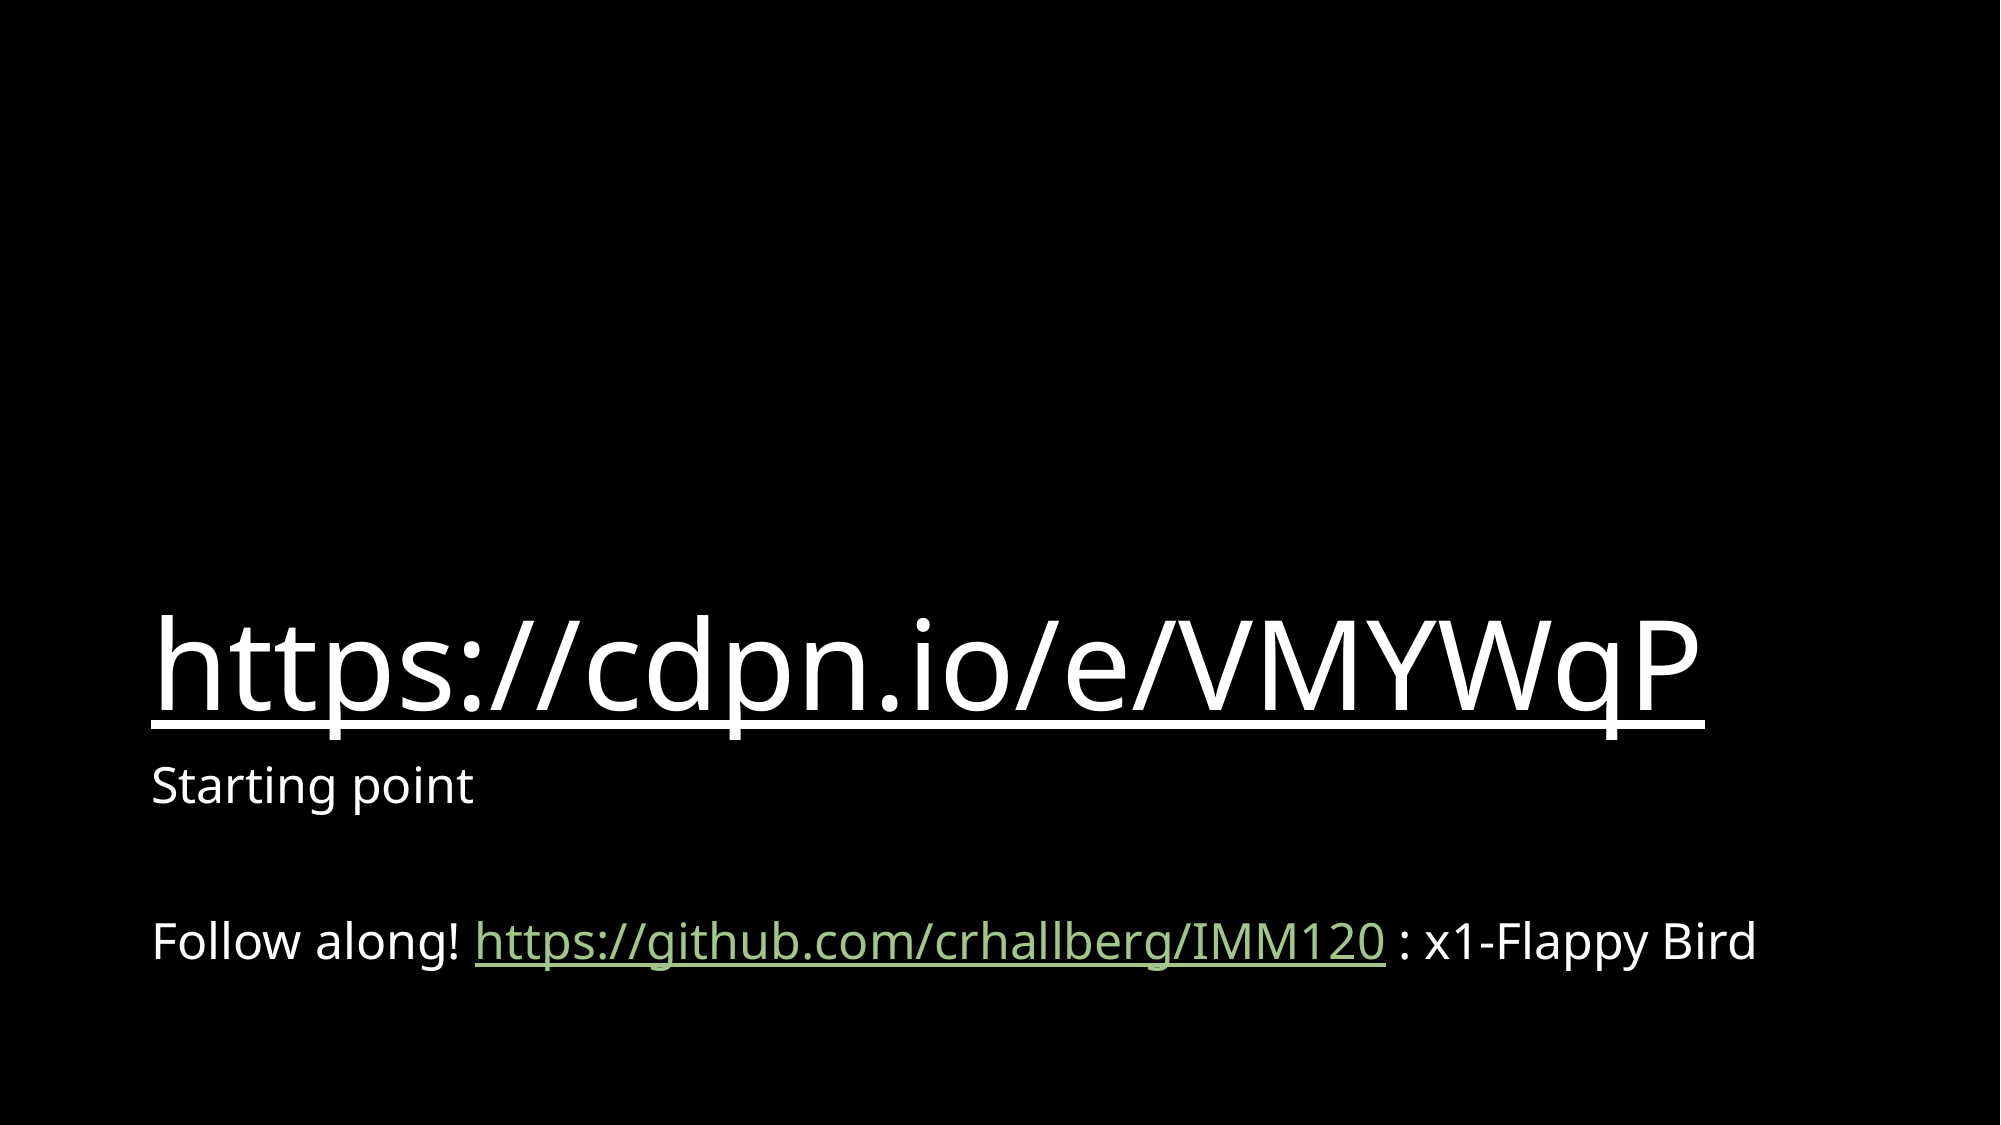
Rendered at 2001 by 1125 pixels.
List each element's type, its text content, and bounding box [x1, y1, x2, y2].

title https://cdpn.io/e/VMYWqP [136, 280, 1862, 749]
list Starting point Follow along! https://github.com/crhallberg/IMM120 : x1-Flappy Bird [136, 752, 1862, 999]
